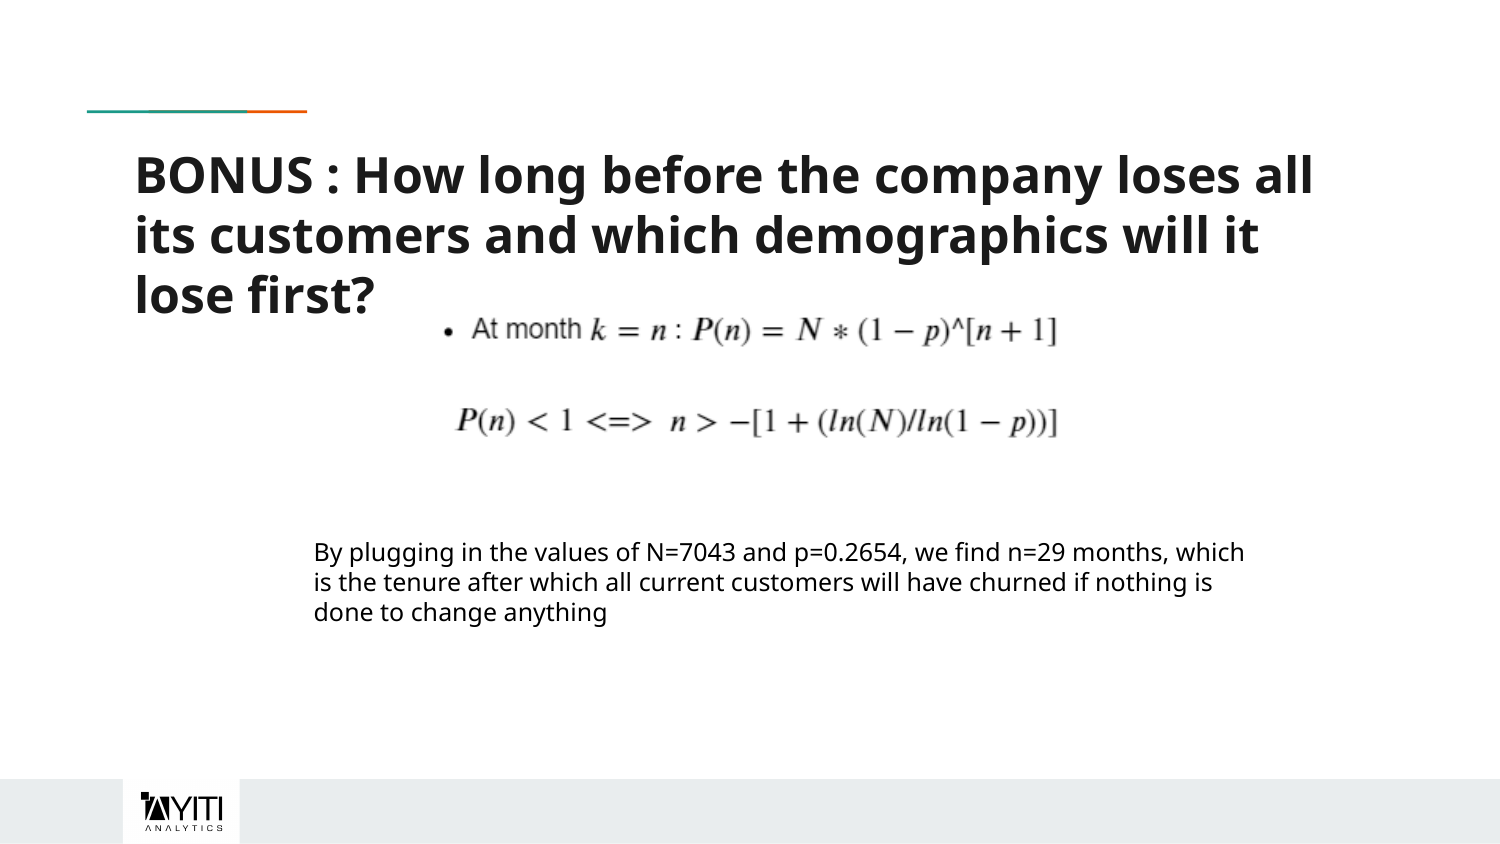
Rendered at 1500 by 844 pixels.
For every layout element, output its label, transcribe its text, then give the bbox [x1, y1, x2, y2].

picture [122, 779, 240, 844]
text_box By plugging in the values of N=7043 and p=0.2654, we find n=29 months, which is the tenure after which all current customers will have churned if nothing is done to change anything [298, 529, 1280, 664]
picture [436, 380, 1075, 463]
title BONUS : How long before the company loses all its customers and which demographics will it lose first? [119, 128, 1381, 217]
picture [420, 299, 1080, 377]
